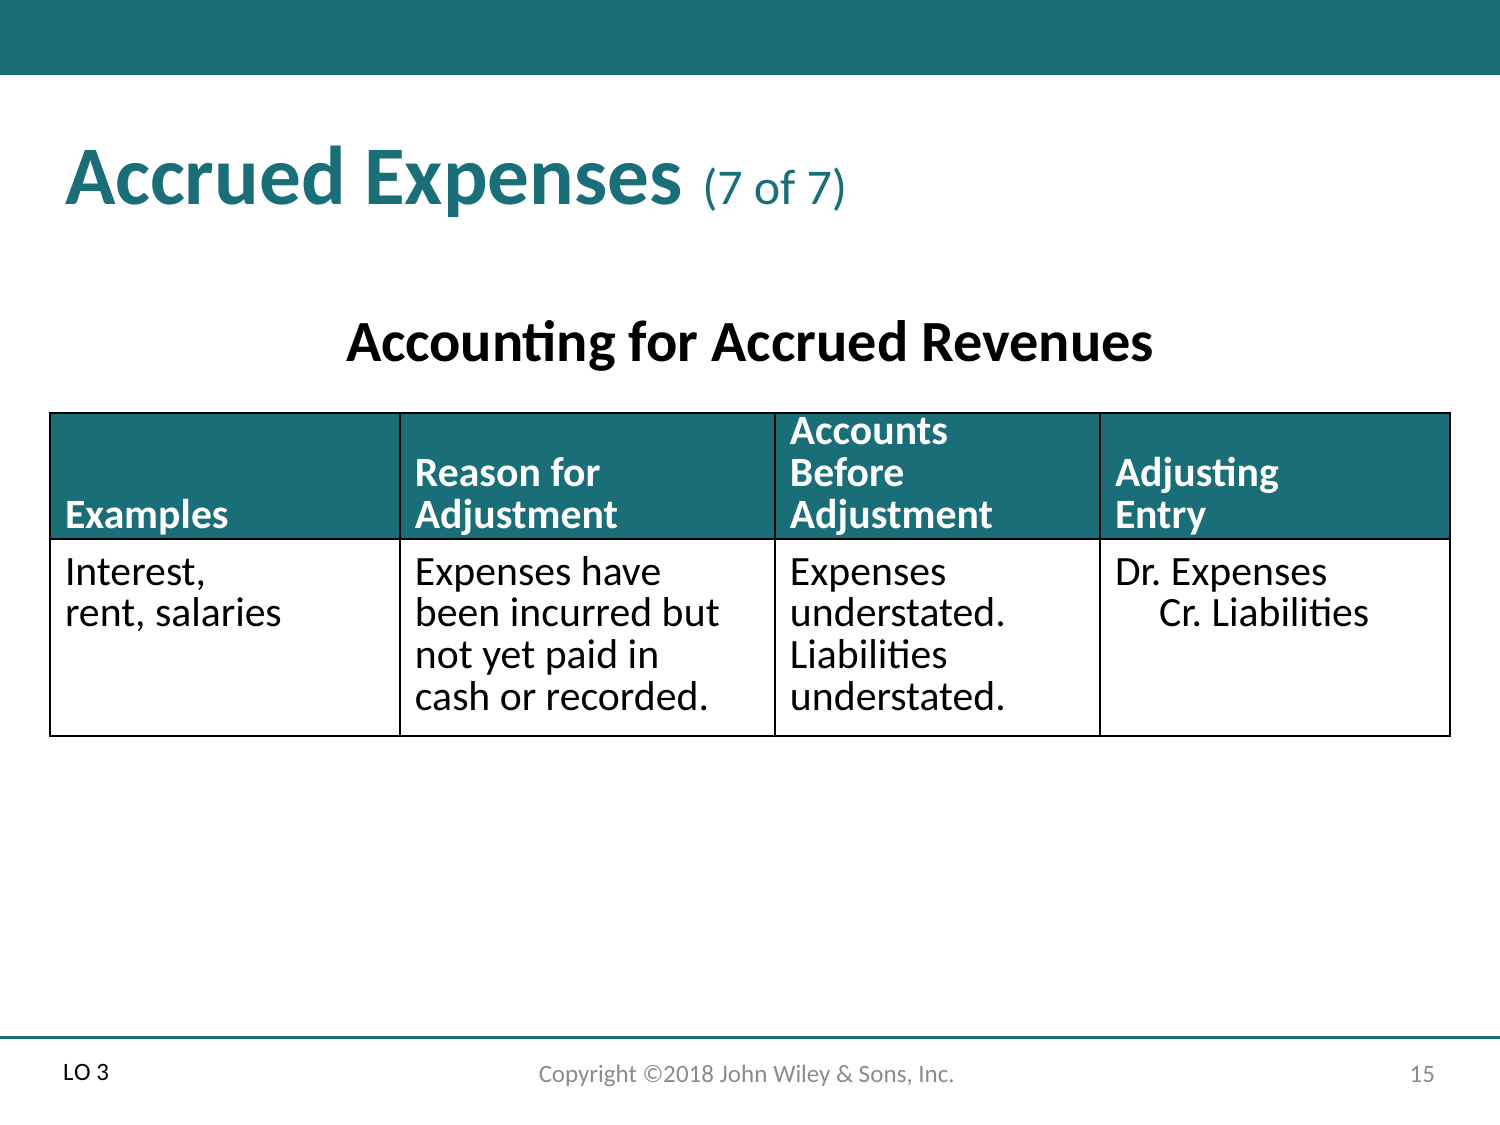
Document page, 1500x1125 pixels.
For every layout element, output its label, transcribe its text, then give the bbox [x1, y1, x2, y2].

table_cell Expenses have been incurred but not yet paid in cash or recorded. [401, 540, 774, 735]
table_header Accounts Before Adjustment [776, 414, 1099, 538]
table_header Adjusting Entry [1101, 414, 1449, 538]
footer Copyright ©2018 John Wiley & Sons, Inc. [496, 1042, 1004, 1103]
table_header Examples [51, 414, 399, 538]
table_cell Expenses understated. Liabilities understated. [776, 540, 1099, 735]
table_header Reason for Adjustment [401, 414, 774, 538]
table_cell Dr. Expenses Cr. Liabilities [1101, 540, 1449, 735]
list L O 3 [48, 1042, 142, 1103]
slide_number 15 [1059, 1042, 1450, 1103]
table_cell Interest, rent, salaries [51, 540, 399, 735]
title Accrued Expenses (7 of 7) [50, 125, 1450, 250]
list Accounting for Accrued Revenues [315, 303, 1185, 384]
